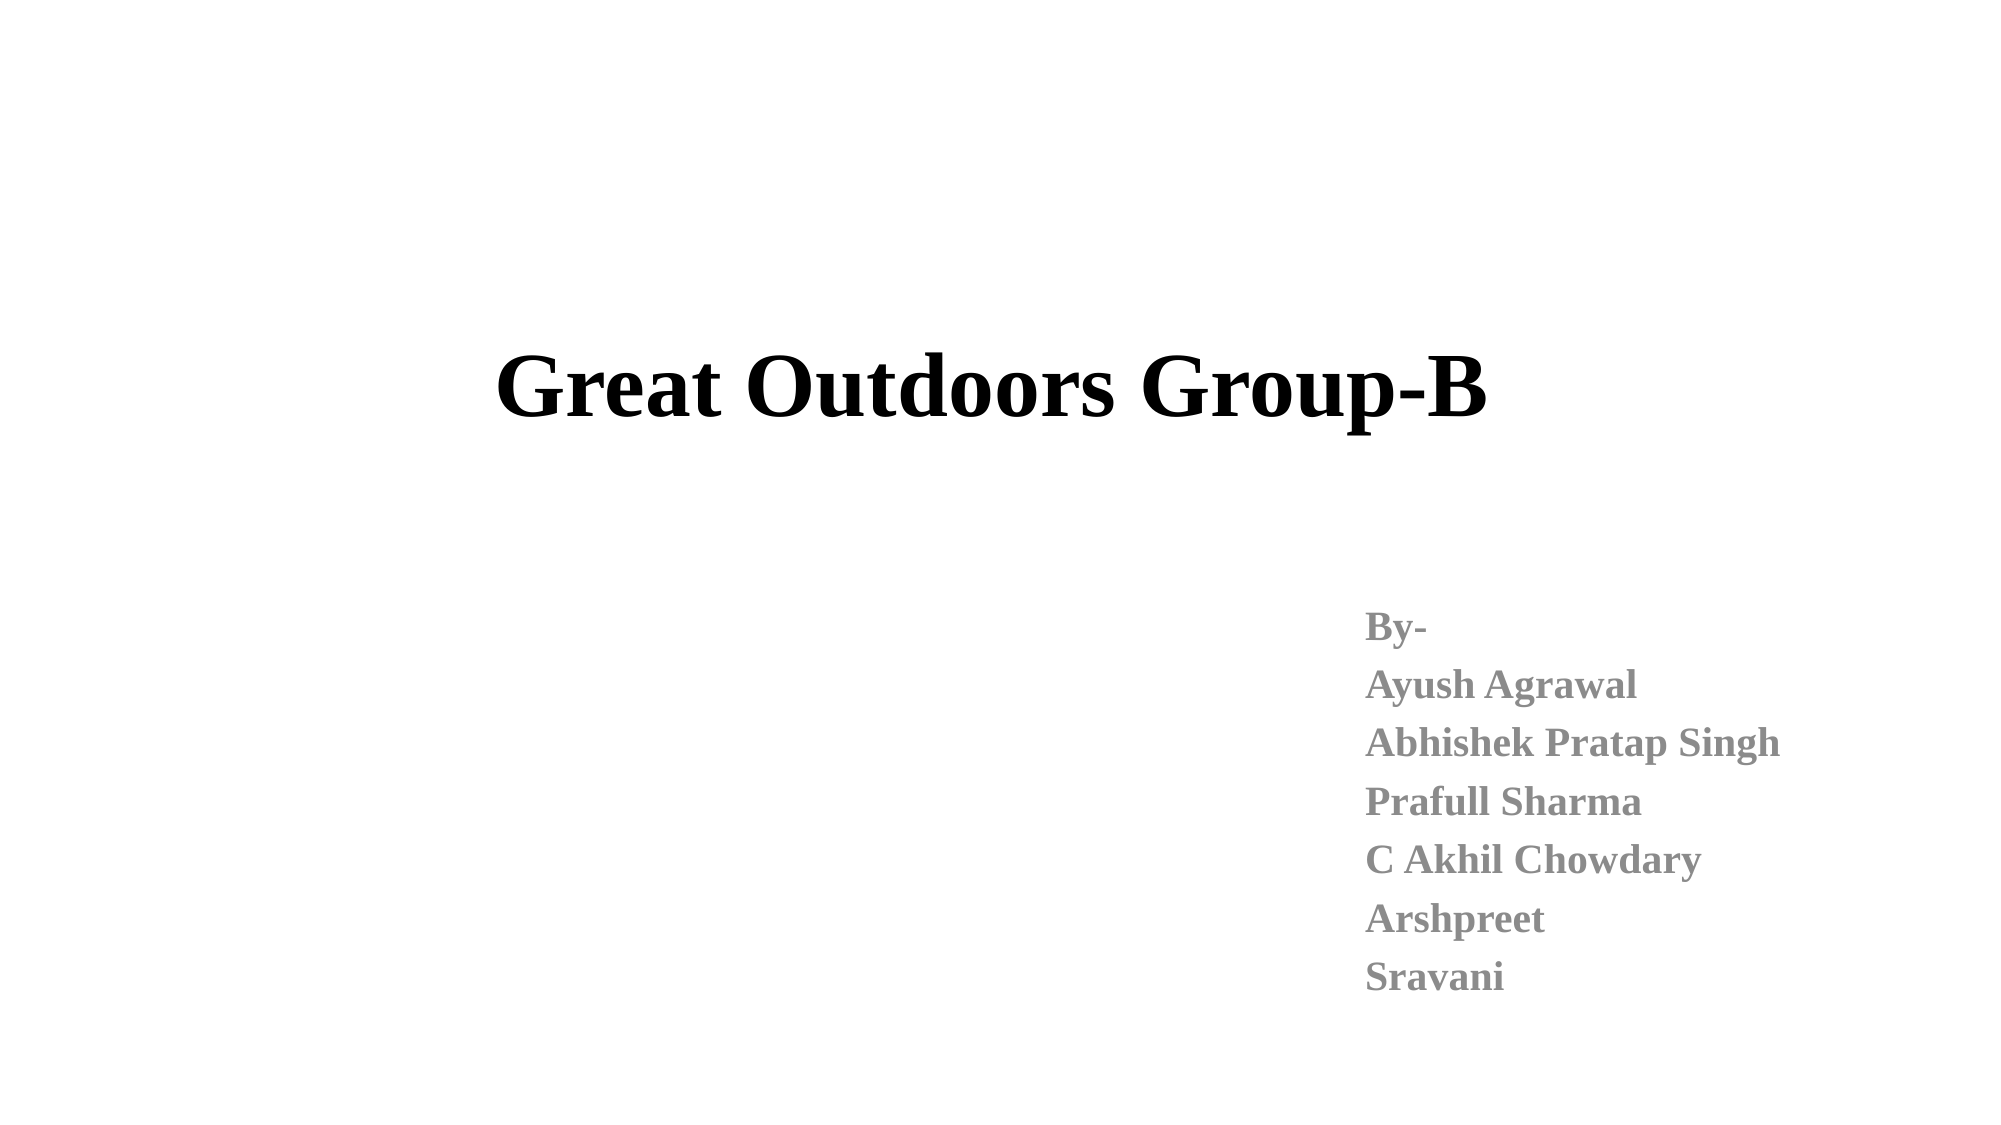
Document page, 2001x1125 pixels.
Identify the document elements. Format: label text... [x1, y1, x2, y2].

subtitle By- Ayush Agrawal Abhishek Pratap Singh Prafull Sharma C Akhil Chowdary Arshpreet Sravani [1350, 590, 1969, 1075]
title Great Outdoors Group-B [258, 184, 1750, 576]
